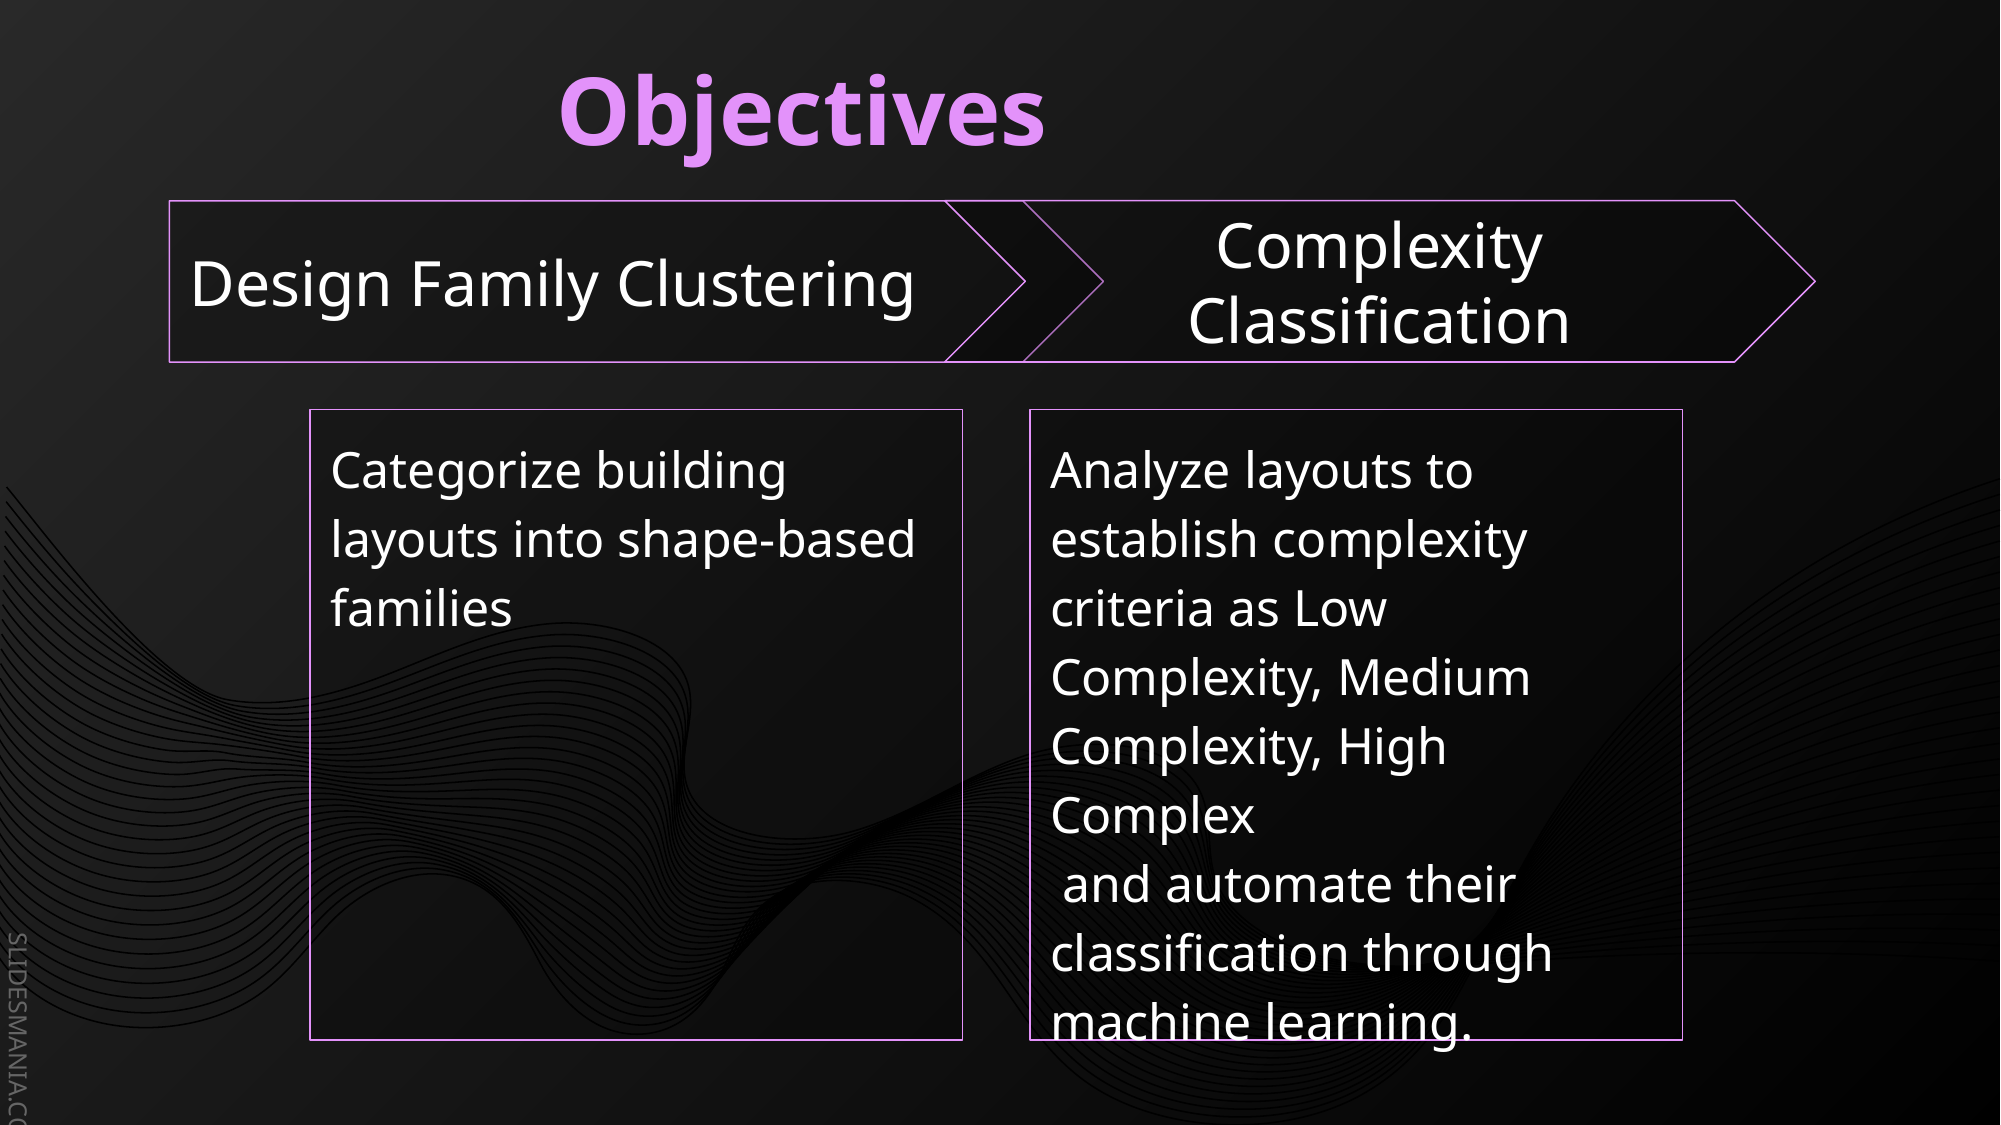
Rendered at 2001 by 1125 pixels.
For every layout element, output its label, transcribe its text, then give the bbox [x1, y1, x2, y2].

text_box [169, 200, 943, 1041]
title Objectives [536, 31, 1396, 158]
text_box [944, 200, 1816, 1041]
